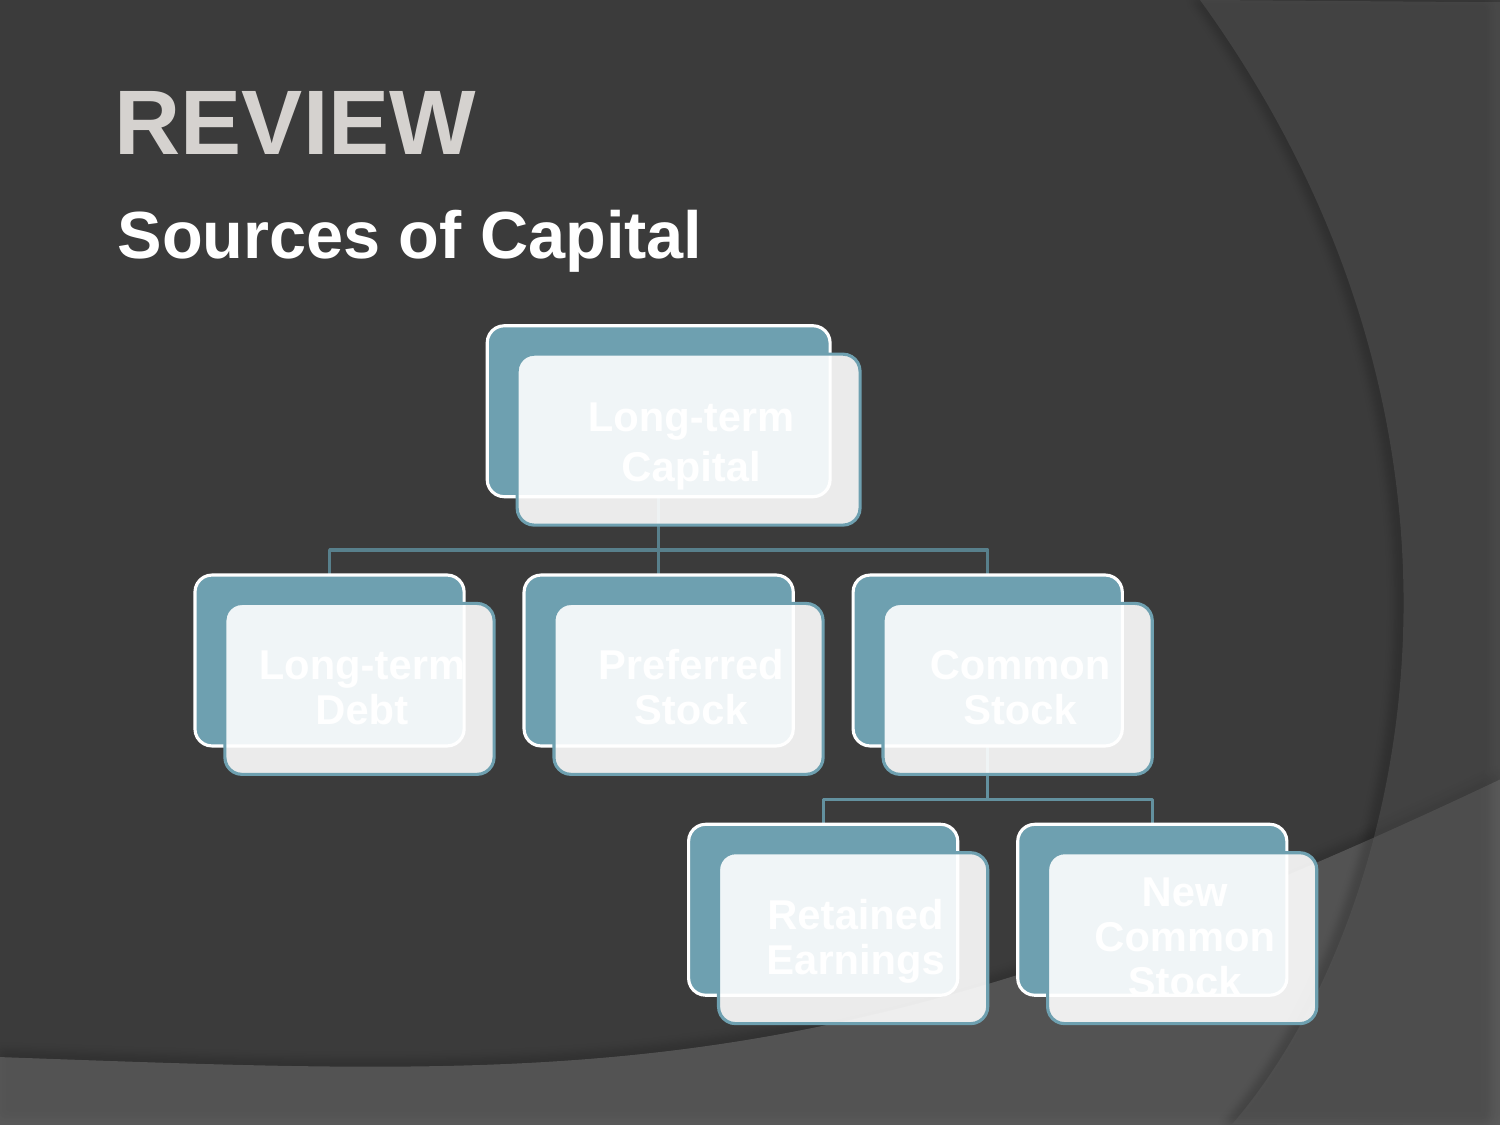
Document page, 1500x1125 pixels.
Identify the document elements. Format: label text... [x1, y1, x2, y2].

text_box Sources of Capital [102, 184, 718, 280]
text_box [194, 290, 1318, 1059]
text_box REVIEW [99, 0, 1375, 188]
